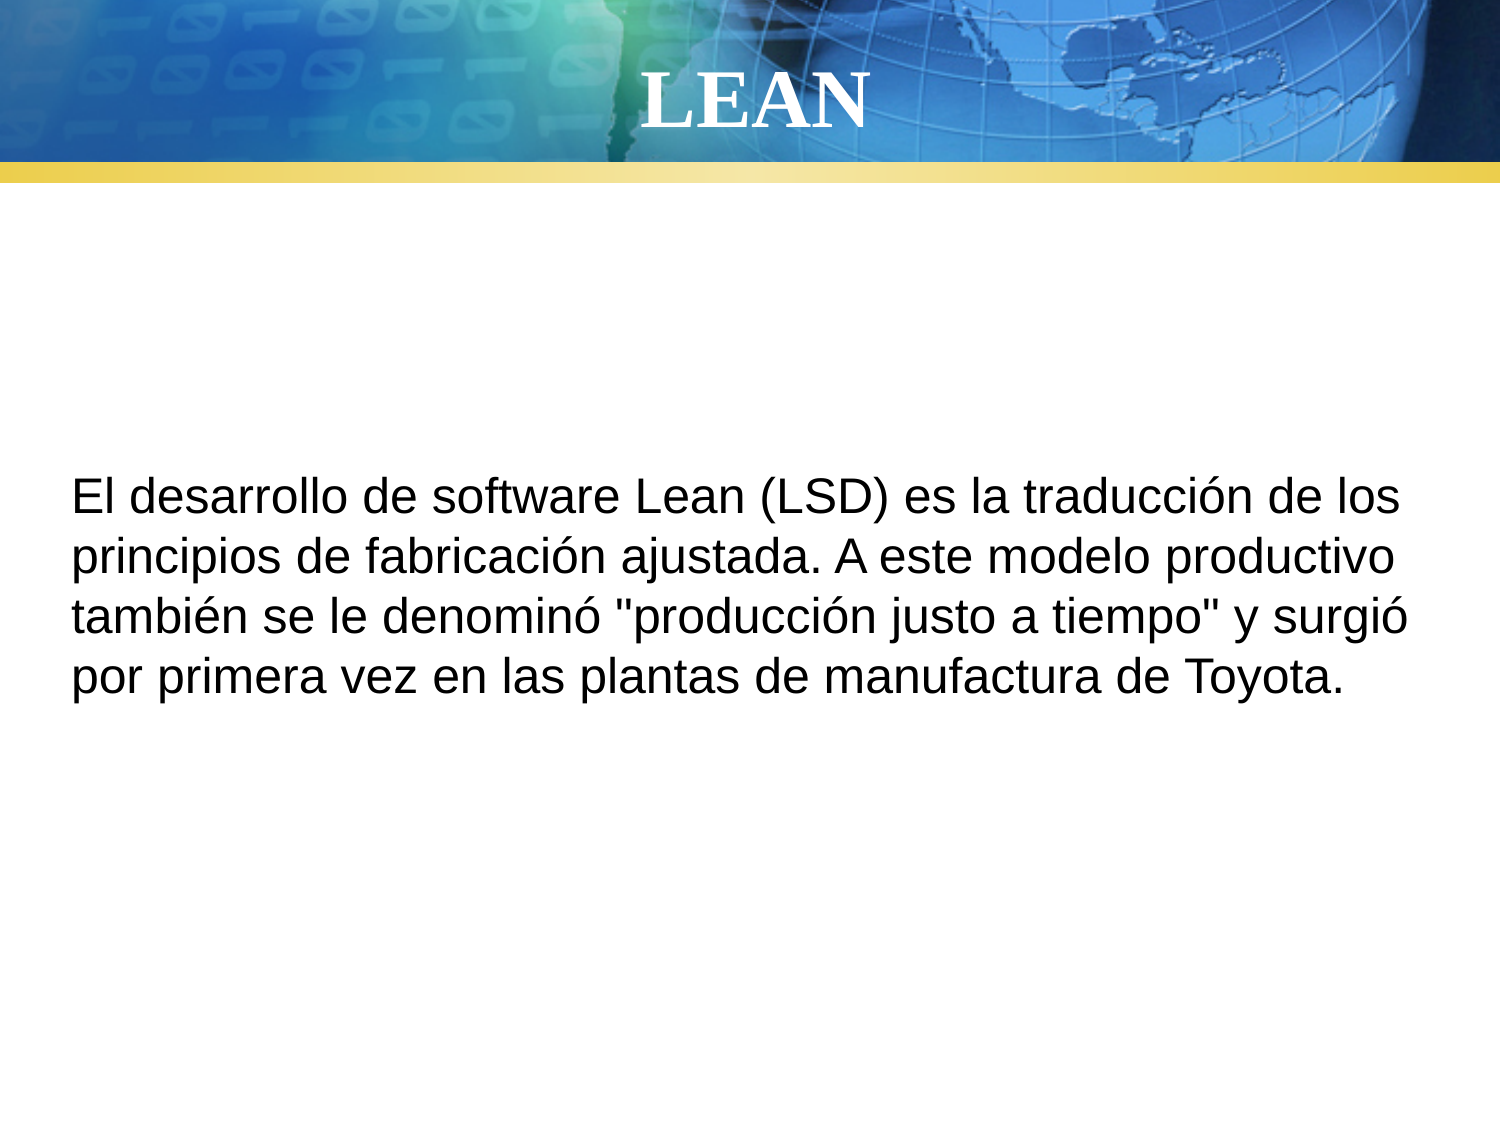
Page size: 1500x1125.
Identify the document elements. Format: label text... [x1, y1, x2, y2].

picture [0, 0, 1500, 163]
title LEAN [62, 50, 1450, 138]
text_box El desarrollo de software Lean (LSD) es la traducción de los principios de fabricación ajustada. A este modelo productivo también se le denominó "producción justo a tiempo" y surgió por primera vez en las plantas de manufactura de Toyota. [56, 456, 1444, 711]
